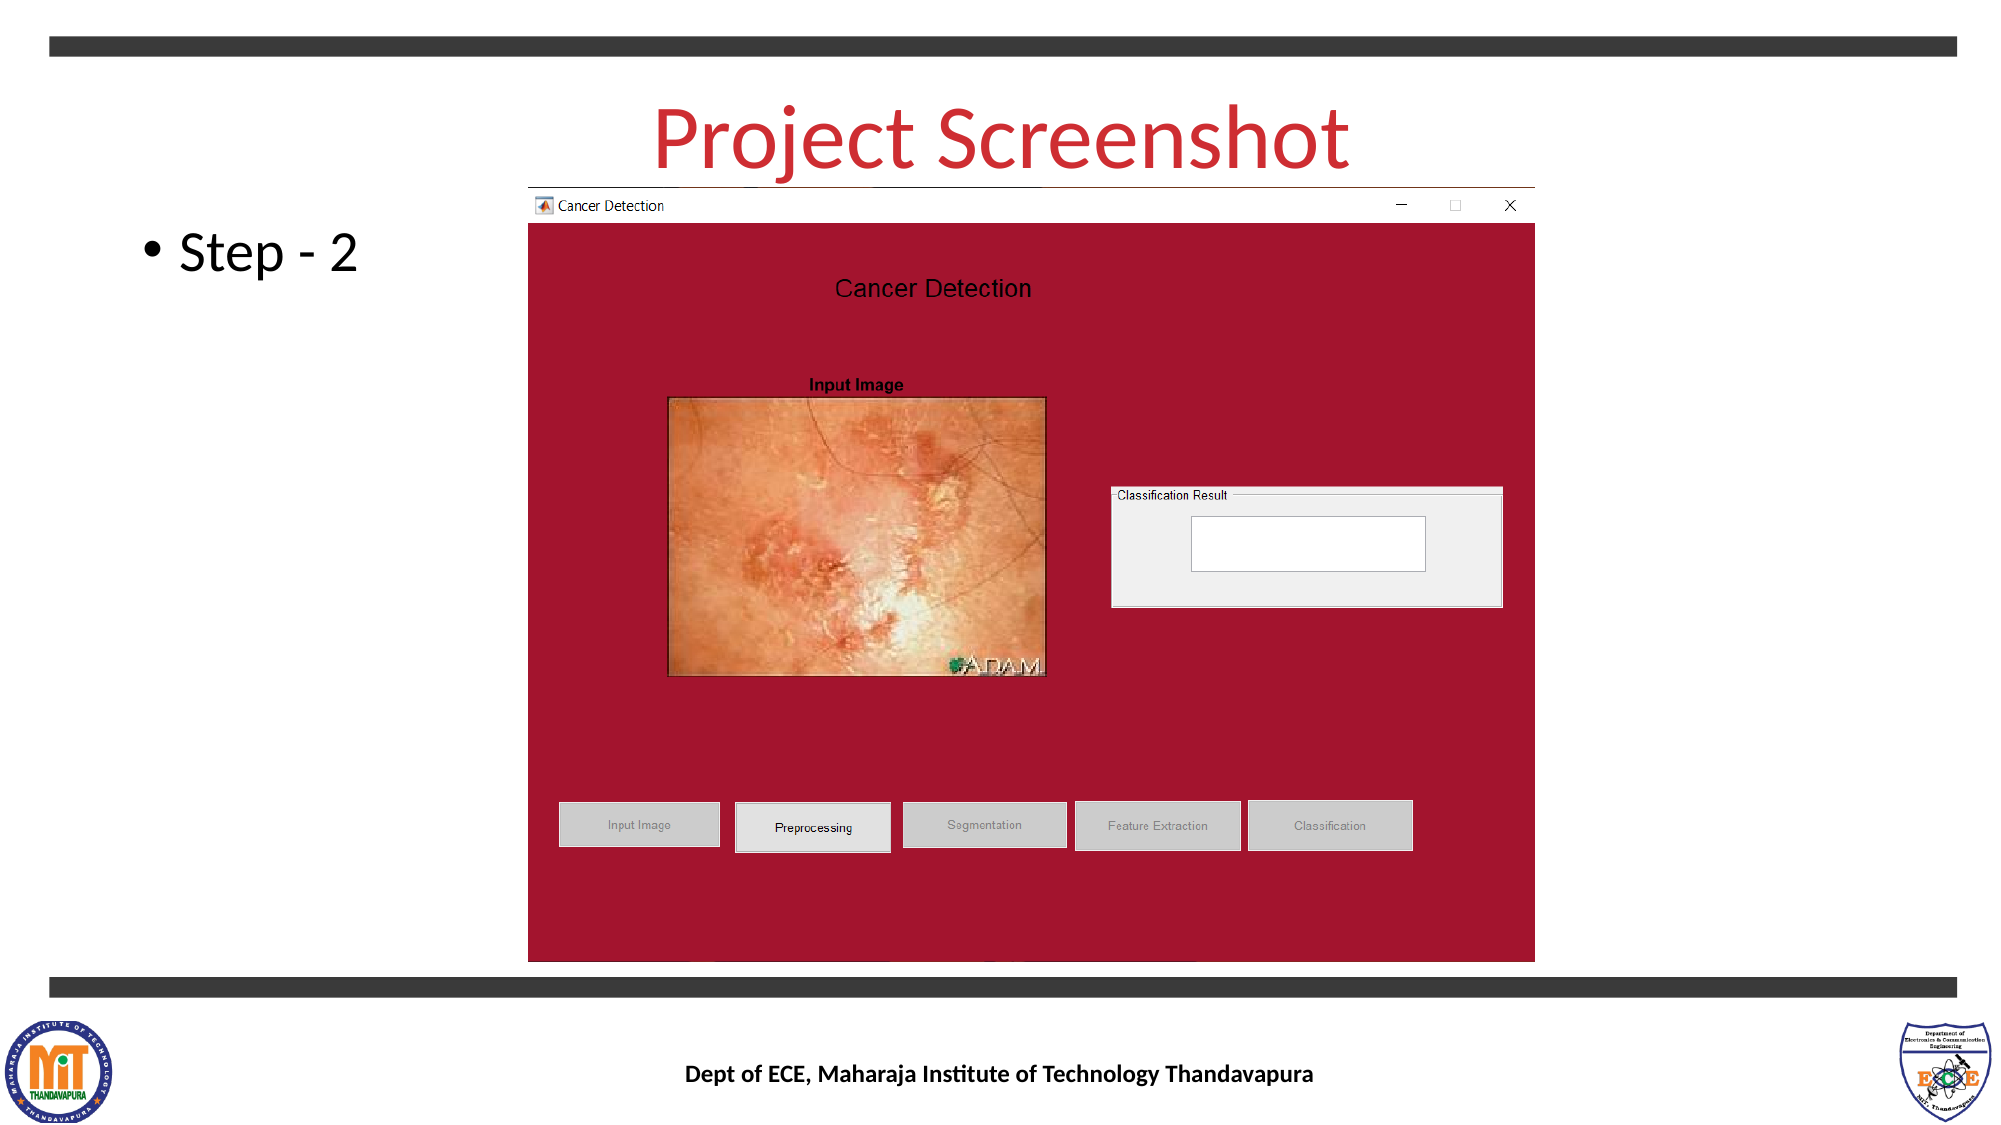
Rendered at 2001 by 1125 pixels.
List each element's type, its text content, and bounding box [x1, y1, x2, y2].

footer Dept of ECE, Maharaja Institute of Technology Thandavapura [662, 1042, 1338, 1103]
picture [0, 1020, 116, 1123]
picture [1891, 1022, 2000, 1125]
picture [528, 187, 1535, 962]
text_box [49, 36, 1958, 998]
